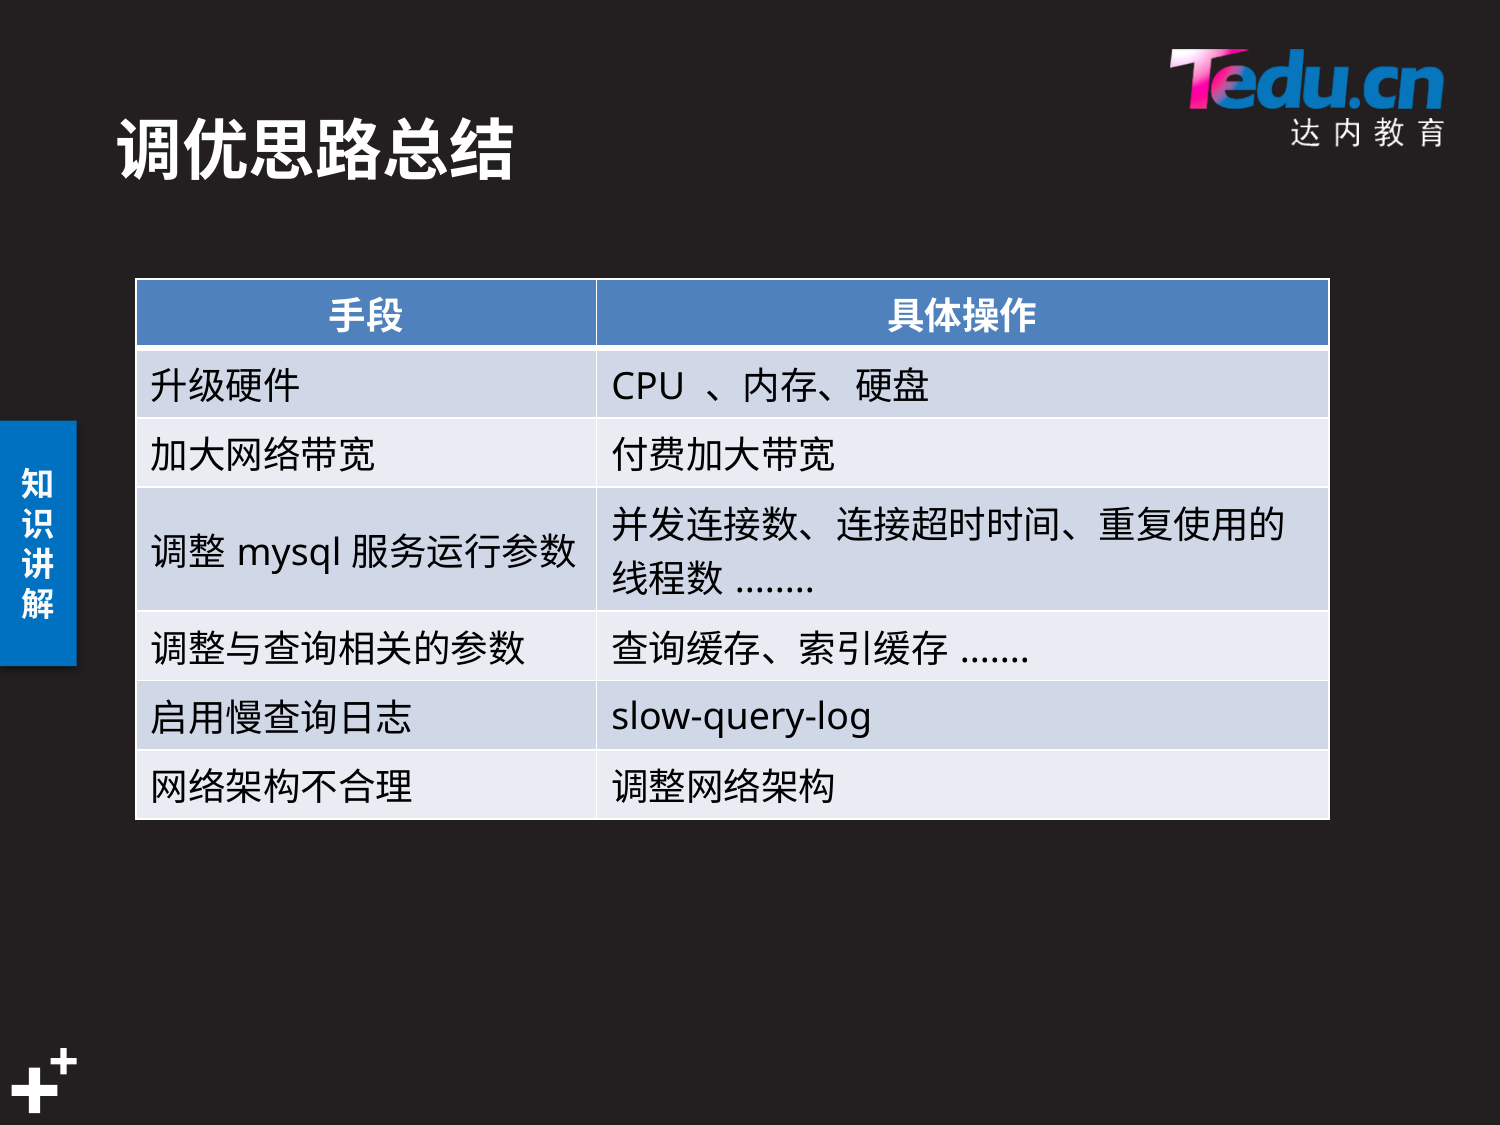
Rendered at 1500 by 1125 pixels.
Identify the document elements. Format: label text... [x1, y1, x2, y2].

table_cell 升级硬件 [137, 351, 596, 417]
picture [1157, 35, 1459, 162]
table_cell 启用慢查询日志 [137, 681, 596, 749]
table_cell CPU 、内存、硬盘 [597, 351, 1328, 417]
table_cell slow-query-log [597, 681, 1328, 749]
table_cell 网络架构不合理 [137, 751, 596, 818]
title 调优思路总结 [100, 89, 1211, 207]
table_cell 查询缓存、索引缓存....... [597, 612, 1328, 680]
table_cell 调整网络架构 [597, 751, 1328, 818]
table_cell 调整与查询相关的参数 [137, 612, 596, 680]
table_header 手段 [137, 280, 596, 345]
table_cell 付费加大带宽 [597, 419, 1328, 486]
table_header 具体操作 [597, 280, 1328, 345]
table_cell 并发连接数、连接超时时间、重复使用的线程数........ [597, 488, 1328, 610]
table_cell 加大网络带宽 [137, 419, 596, 486]
table_cell 调整mysql服务运行参数 [137, 488, 596, 610]
